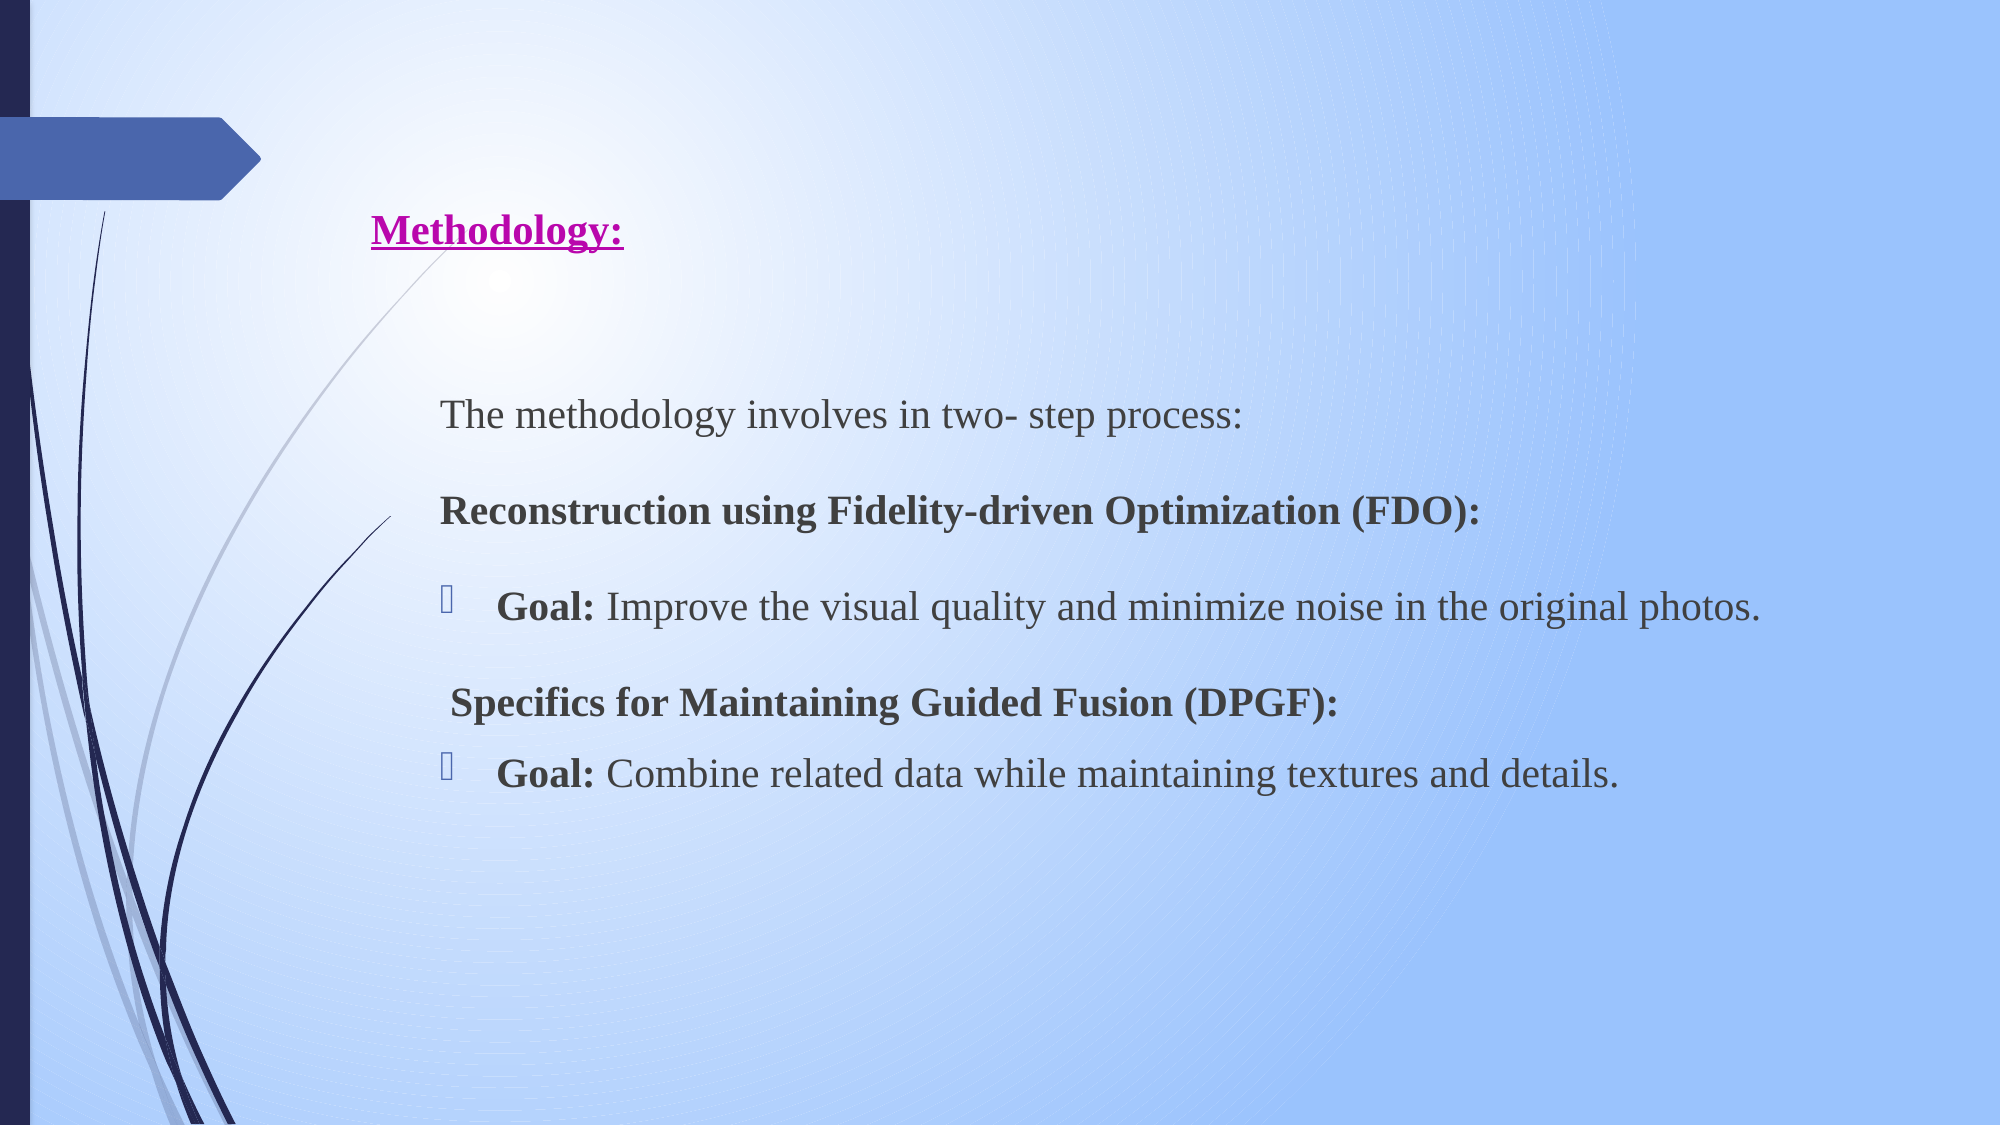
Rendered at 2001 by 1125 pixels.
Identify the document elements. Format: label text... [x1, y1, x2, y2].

title Methodology: [355, 102, 1888, 313]
list The methodology involves in two- step process: Reconstruction using Fidelity-driven Optimization (FDO): Goal: Improve the visual quality and minimize noise in the original photos. Specifics for Maintaining Guided Fusion (DPGF): Goal: Combine related data while maintaining textures and details. [424, 288, 1888, 970]
